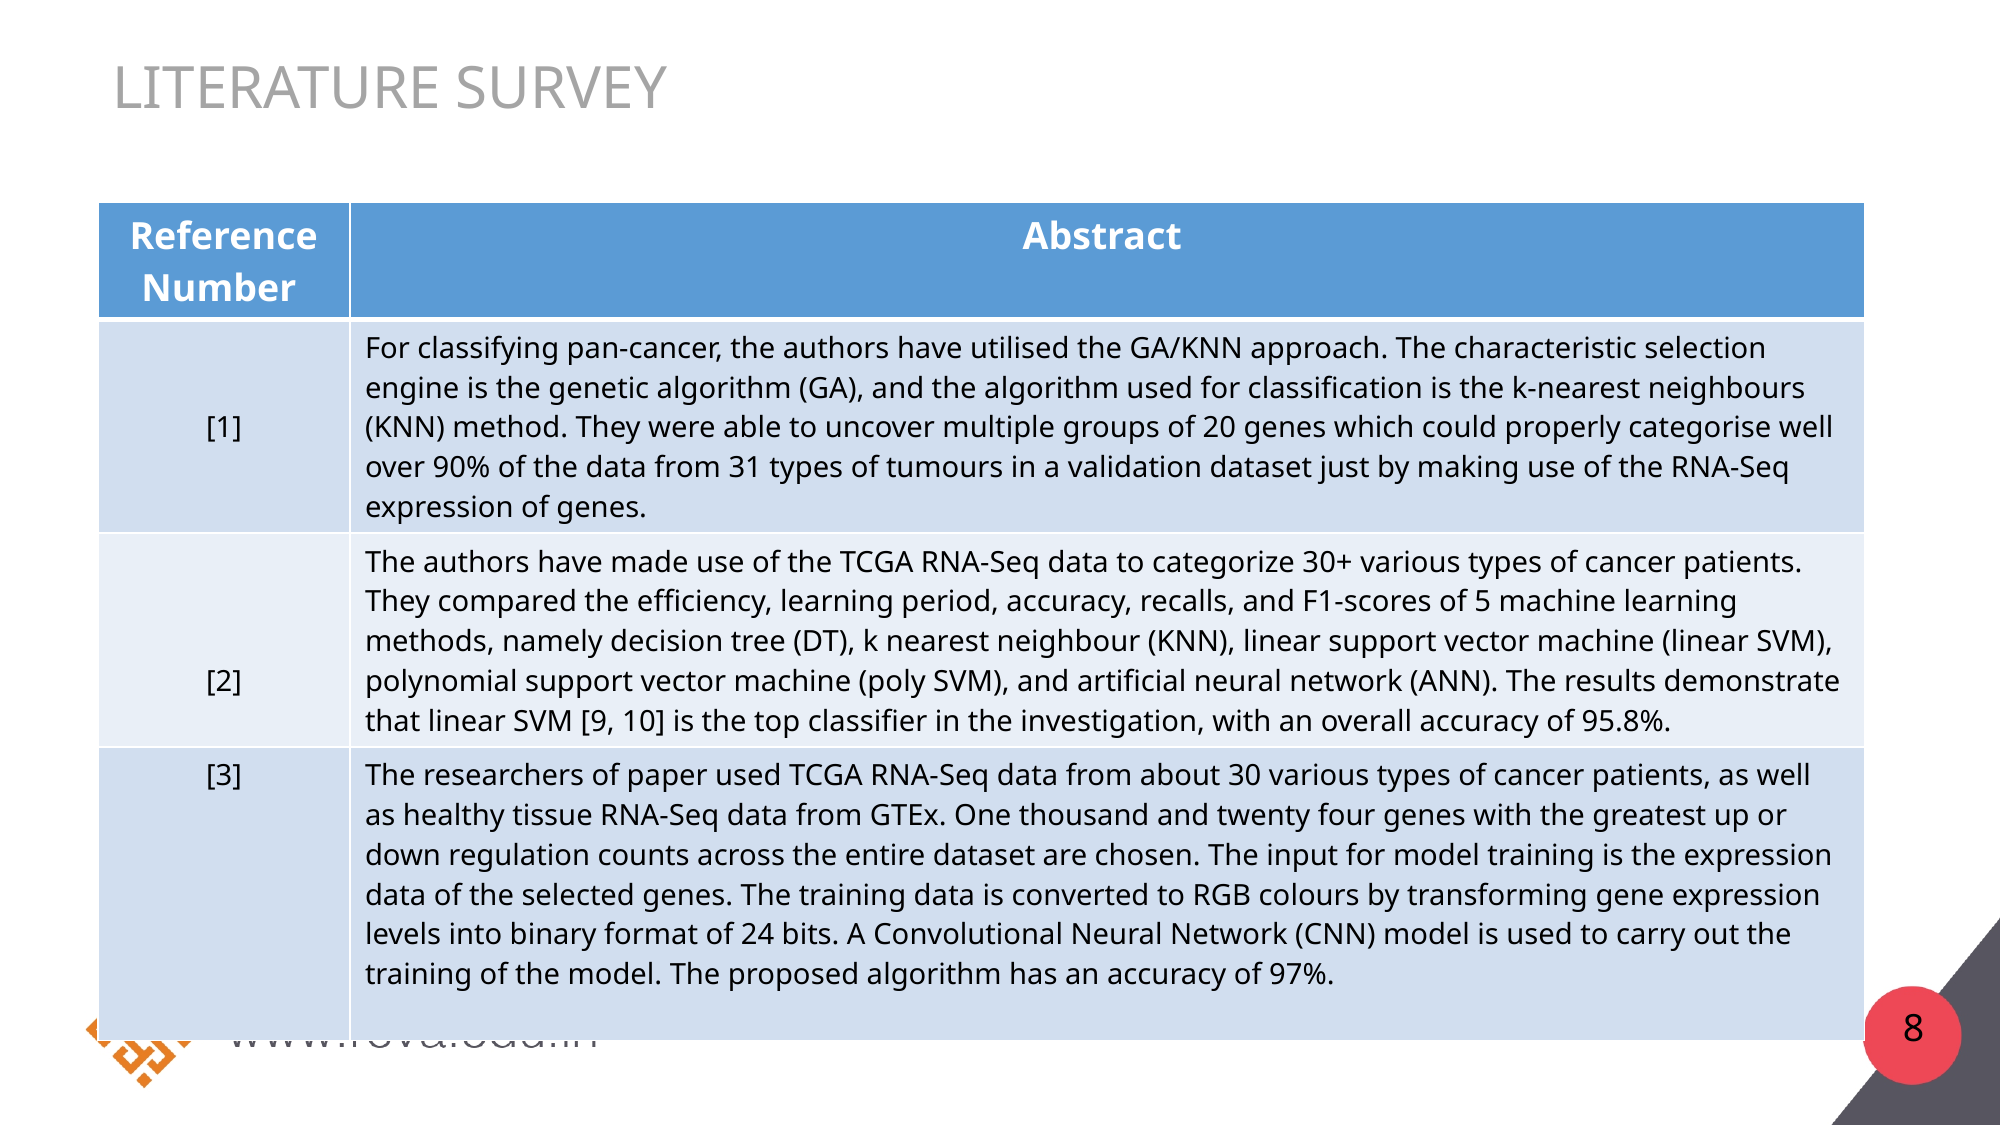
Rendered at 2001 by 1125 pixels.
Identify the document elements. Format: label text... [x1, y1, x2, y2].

title Literature survey [97, 51, 1117, 124]
picture [0, 0, 2000, 1125]
table_cell [2] [99, 534, 349, 746]
table_cell [3] [99, 748, 349, 1040]
table_header Reference Number [99, 203, 349, 317]
slide_number 8 [1864, 999, 1963, 1060]
table_cell The authors have made use of the TCGA RNA-Seq data to categorize 30+ various types of cancer patients. They compared the efficiency, learning period, accuracy, recalls, and F1-scores of 5 machine learning methods, namely decision tree (DT), k nearest neighbour (KNN), linear support vector machine (linear SVM), polynomial support vector machine (poly SVM), and artificial neural network (ANN). The results demonstrate that linear SVM [9, 10] is the top classifier in the investigation, with an overall accuracy of 95.8%. [351, 534, 1864, 746]
table_cell [1] [99, 322, 349, 532]
table_cell The researchers of paper used TCGA RNA-Seq data from about 30 various types of cancer patients, as well as healthy tissue RNA-Seq data from GTEx. One thousand and twenty four genes with the greatest up or down regulation counts across the entire dataset are chosen. The input for model training is the expression data of the selected genes. The training data is converted to RGB colours by transforming gene expression levels into binary format of 24 bits. A Convolutional Neural Network (CNN) model is used to carry out the training of the model. The proposed algorithm has an accuracy of 97%. [351, 748, 1864, 1040]
table_cell For classifying pan-cancer, the authors have utilised the GA/KNN approach. The characteristic selection engine is the genetic algorithm (GA), and the algorithm used for classification is the k-nearest neighbours (KNN) method. They were able to uncover multiple groups of 20 genes which could properly categorise well over 90% of the data from 31 types of tumours in a validation dataset just by making use of the RNA-Seq expression of genes. [351, 322, 1864, 532]
table_header Abstract [351, 203, 1864, 317]
